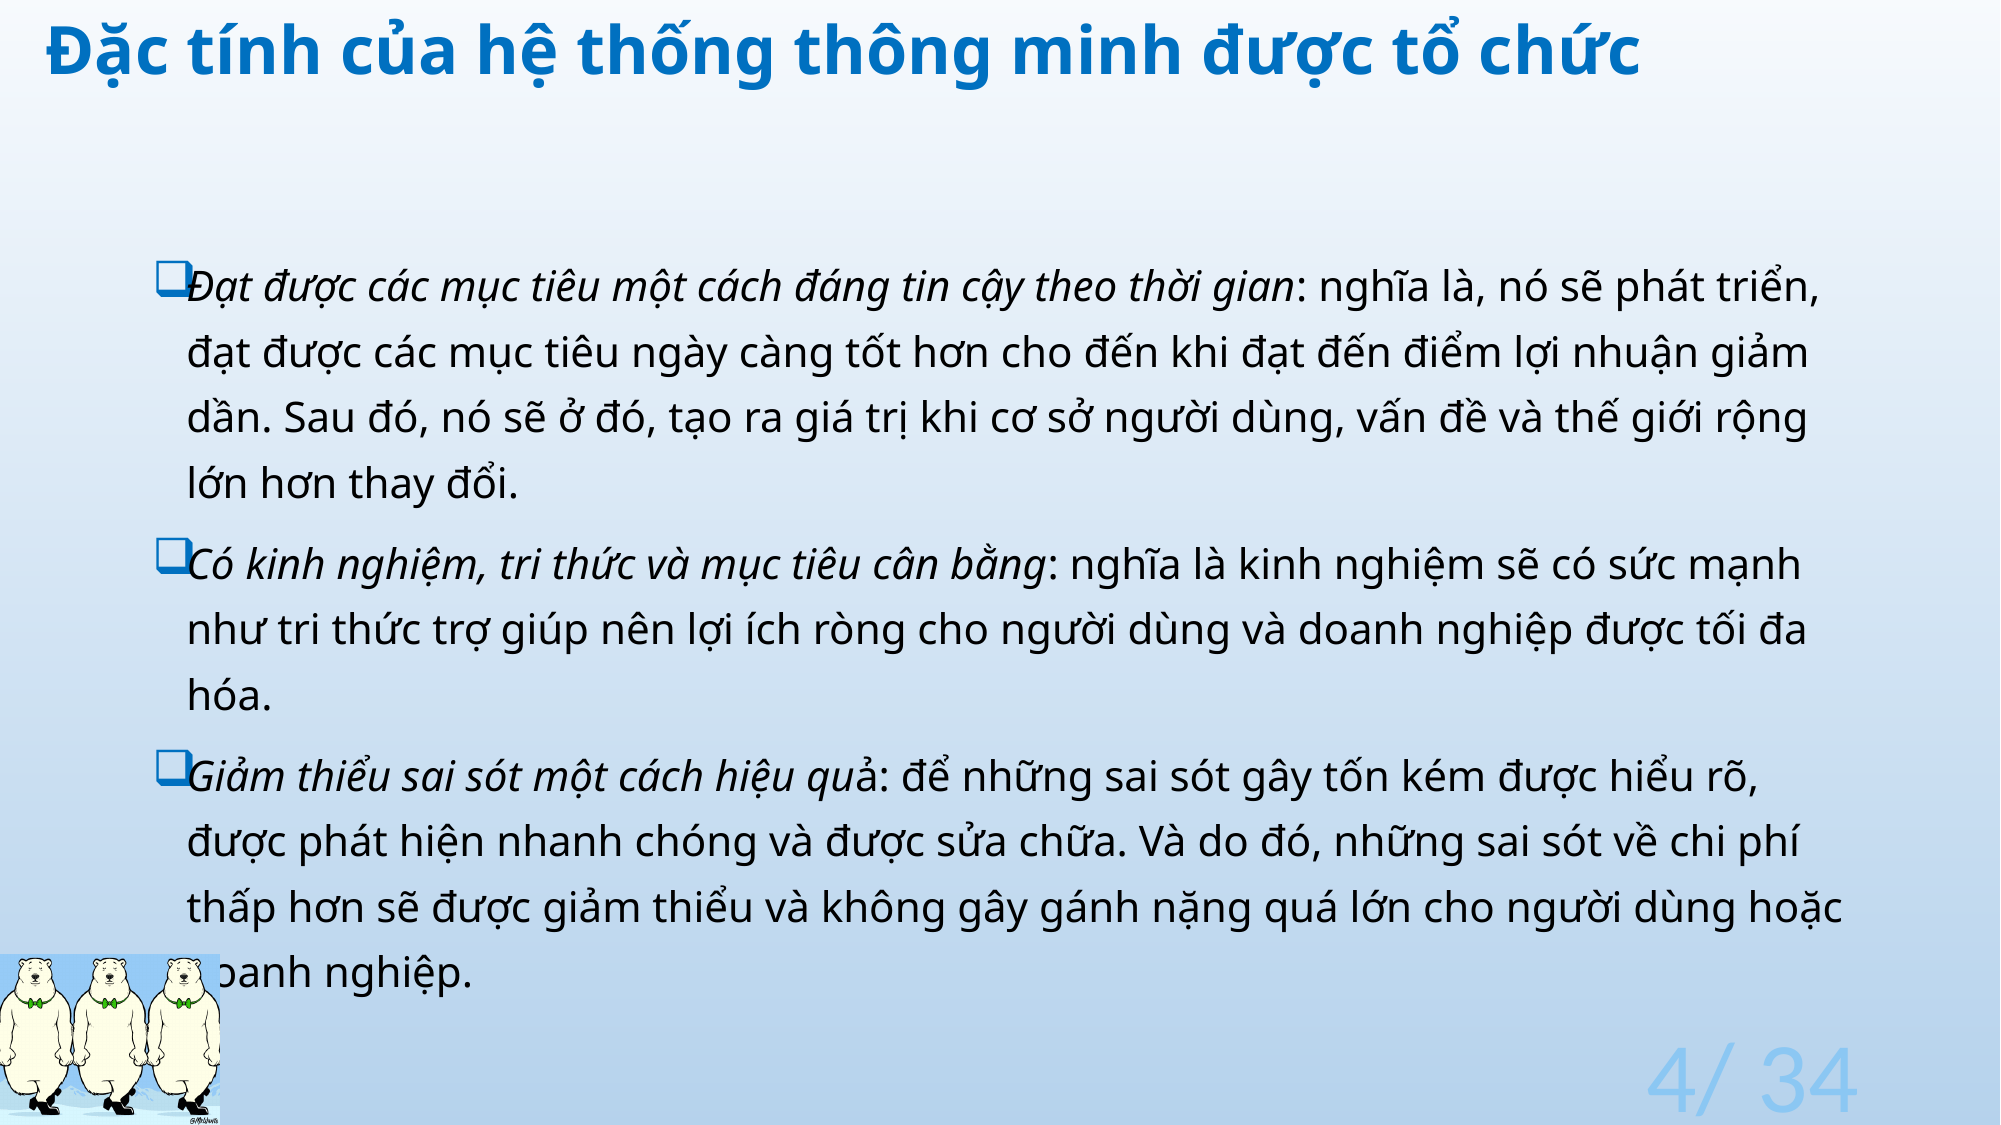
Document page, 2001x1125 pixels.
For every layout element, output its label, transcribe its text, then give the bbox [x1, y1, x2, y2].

list Đạt được các mục tiêu một cách đáng tin cậy theo thời gian: nghĩa là, nó sẽ phát triển, đạt được các mục tiêu ngày càng tốt hơn cho đến khi đạt đến điểm lợi nhuận giảm dần. Sau đó, nó sẽ ở đó, tạo ra giá trị khi cơ sở người dùng, vấn đề và thế giới rộng lớn hơn thay đổi. Có kinh nghiệm, tri thức và mục tiêu cân bằng: nghĩa là kinh nghiệm sẽ có sức mạnh như tri thức trợ giúp nên lợi ích ròng cho người dùng và doanh nghiệp được tối đa hóa. Giảm thiểu sai sót một cách hiệu quả: để những sai sót gây tốn kém được hiểu rõ, được phát hiện nhanh chóng và được sửa chữa. Và do đó, những sai sót về chi phí thấp hơn sẽ được giảm thiểu và không gây gánh nặng quá lớn cho người dùng hoặc doanh nghiệp. [137, 237, 1863, 1014]
title Đặc tính của hệ thống thông minh được tổ chức [30, 25, 1756, 160]
picture [0, 954, 220, 1125]
slide_number 4/ 34 [1424, 1042, 1875, 1103]
